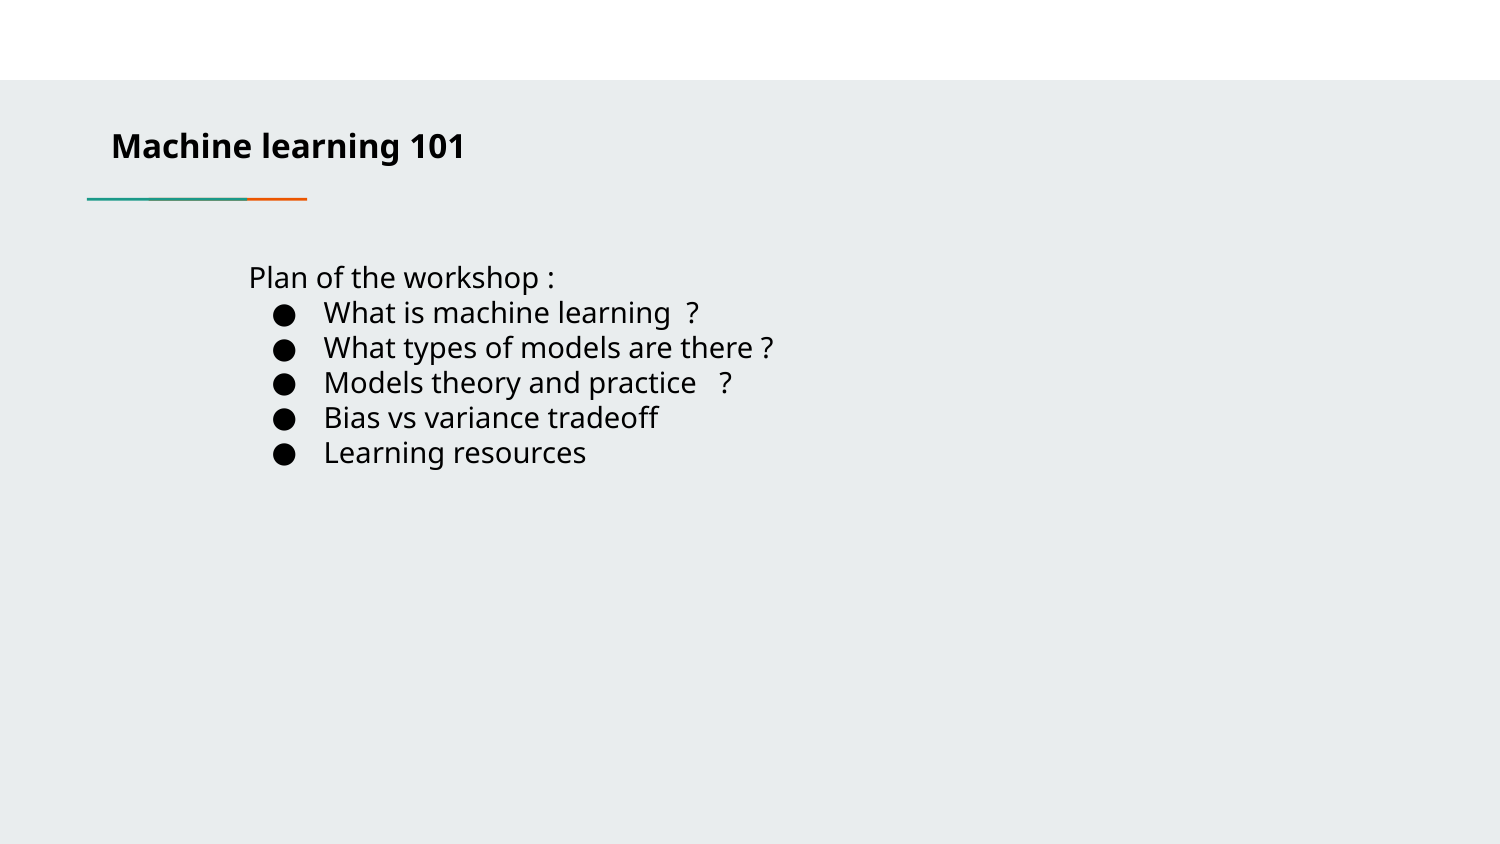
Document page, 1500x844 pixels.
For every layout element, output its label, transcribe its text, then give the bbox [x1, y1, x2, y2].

text_box Machine learning 101 [95, 110, 1333, 181]
text_box Plan of the workshop : What is machine learning ? What types of models are there ? Models theory and practice ? Bias vs variance tradeoff Learning resources [233, 244, 1209, 485]
